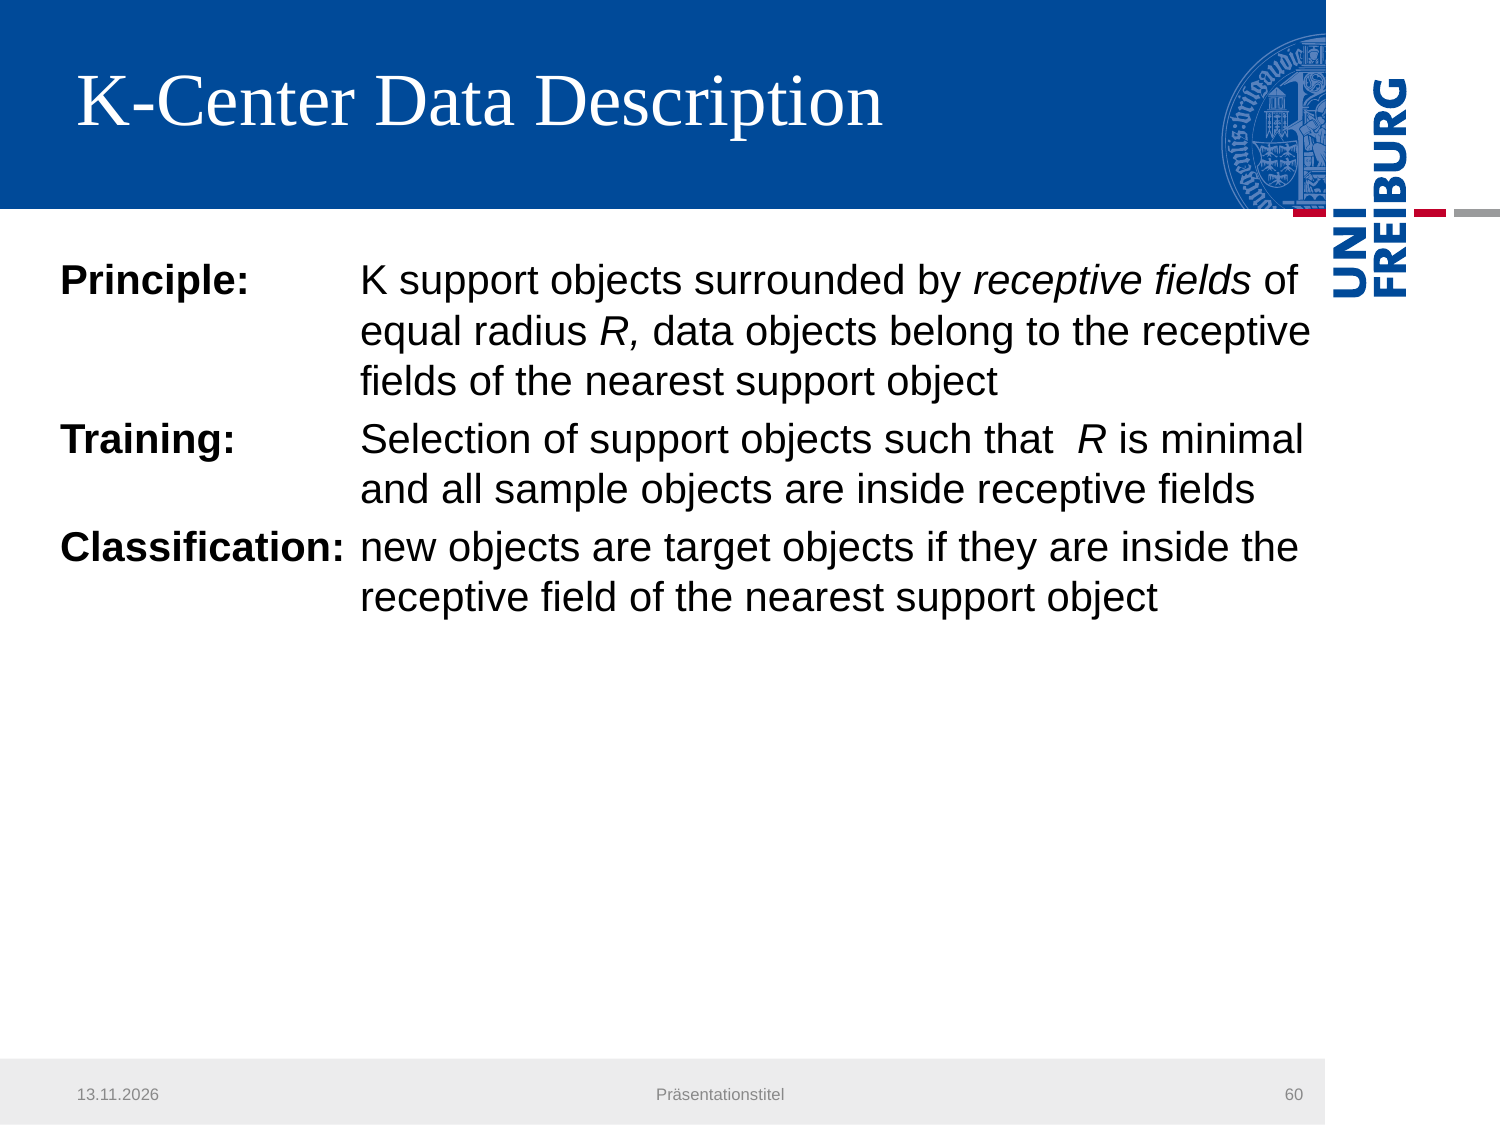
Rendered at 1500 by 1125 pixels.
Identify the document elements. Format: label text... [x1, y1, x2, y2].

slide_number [76, 1074, 207, 1114]
footer Präsentationstitel [230, 1074, 1211, 1114]
slide_number 60 [1234, 1074, 1304, 1114]
title K-Center Data Description [76, 50, 1235, 169]
list Principle: K support objects surrounded by receptive fields of equal radius R, data objects belong to the receptive fields of the nearest support object Training: Selection of support objects such that R is minimal and all sample objects are inside receptive fields Classification: new objects are target objects if they are inside the receptive field of the nearest support object [60, 253, 1324, 644]
